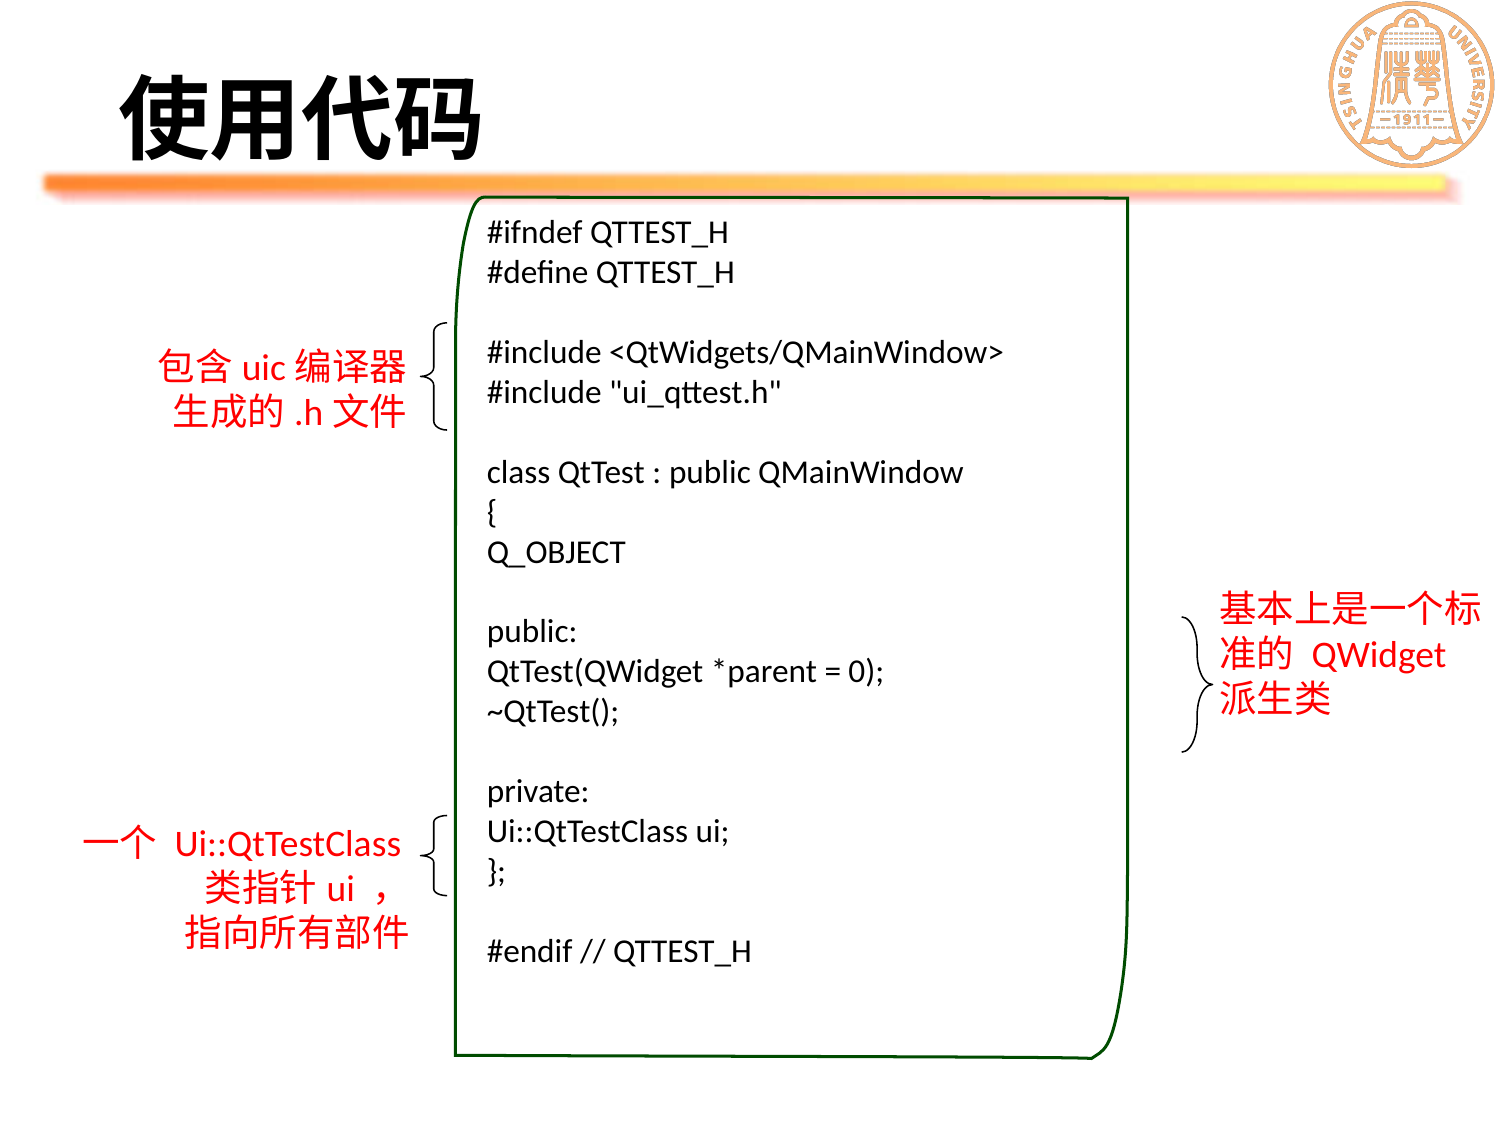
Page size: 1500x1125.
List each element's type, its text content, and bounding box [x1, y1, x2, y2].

text_box [424, 815, 448, 896]
text_box 一个 Ui::QtTestClass 类指针ui ， 指向所有部件 [76, 810, 424, 901]
title 使用代码 [103, 59, 1397, 187]
text_box 基本上是一个标准的 QWidget 派生类 [1205, 576, 1500, 704]
text_box [421, 322, 448, 431]
text_box 包含uic编译器 生成的.h文件 [53, 333, 421, 424]
text_box [455, 197, 1128, 1059]
picture [28, 0, 1496, 205]
text_box [1181, 616, 1205, 753]
